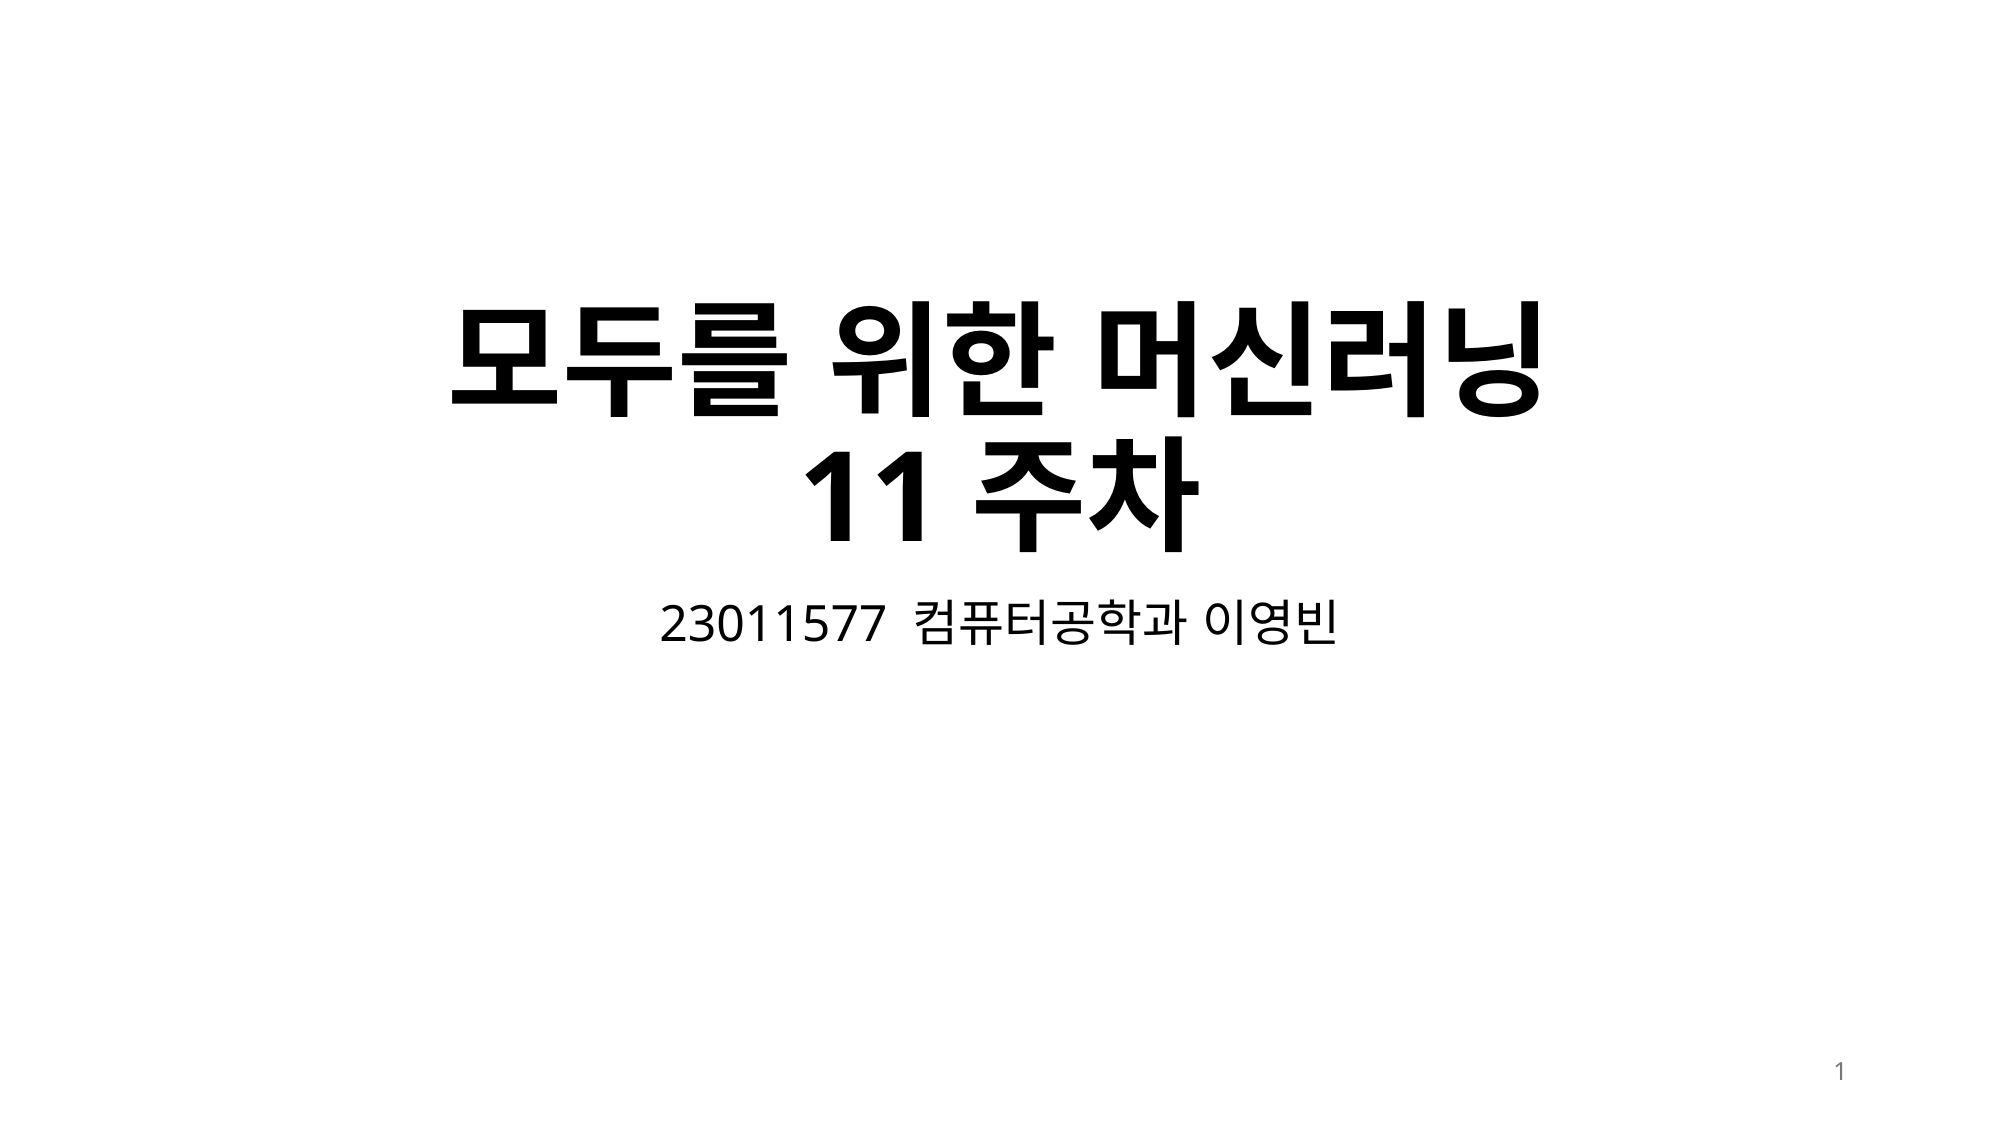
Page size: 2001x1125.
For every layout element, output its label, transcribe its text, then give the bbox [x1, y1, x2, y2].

slide_number 1 [1412, 1042, 1863, 1103]
title 모두를 위한 머신러닝 11주차 [249, 184, 1750, 576]
subtitle 23011577 컴퓨터공학과 이영빈 [249, 590, 1750, 863]
